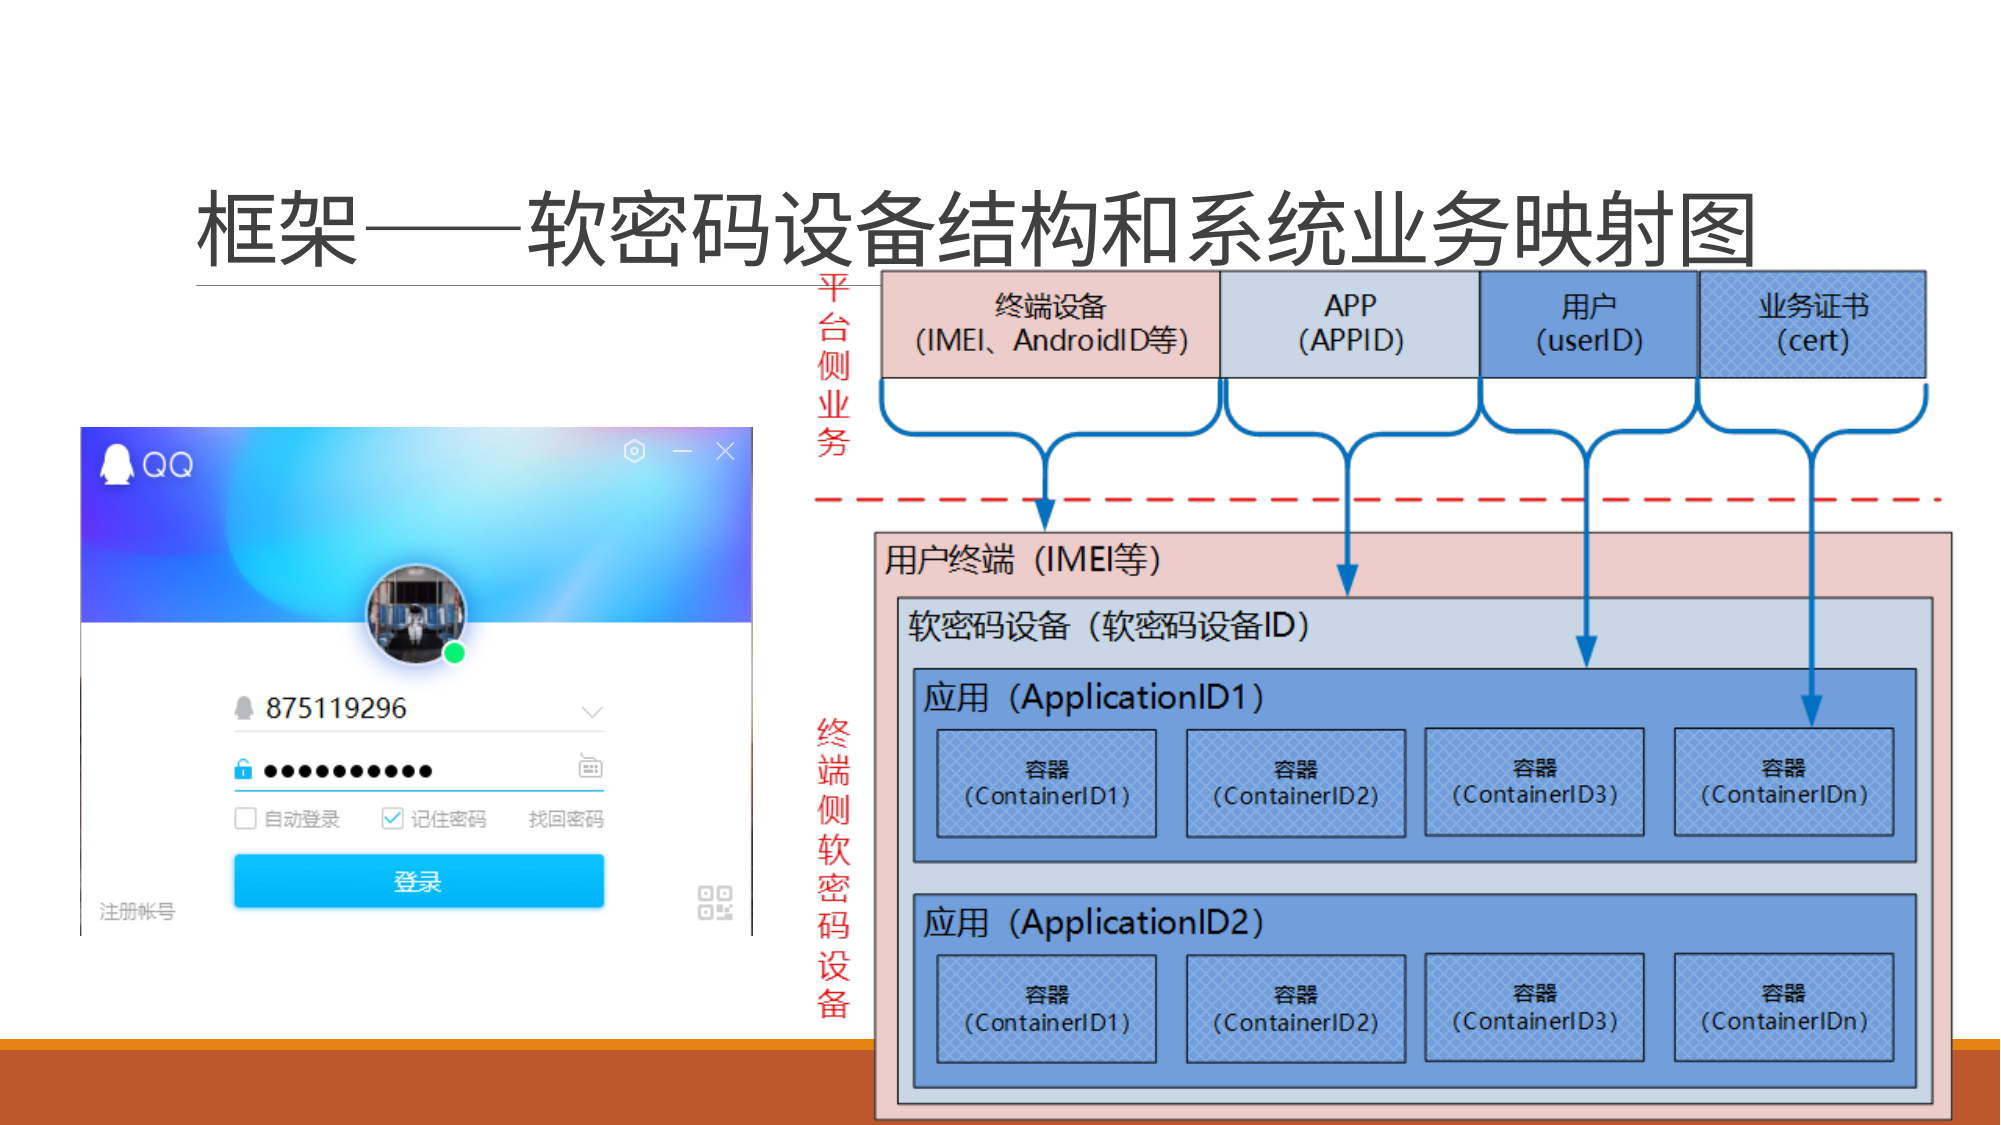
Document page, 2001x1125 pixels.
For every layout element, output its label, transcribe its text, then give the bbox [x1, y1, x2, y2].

picture [79, 427, 753, 937]
picture [812, 268, 1956, 1125]
title 框架——软密码设备结构和系统业务映射图 [180, 47, 1830, 284]
